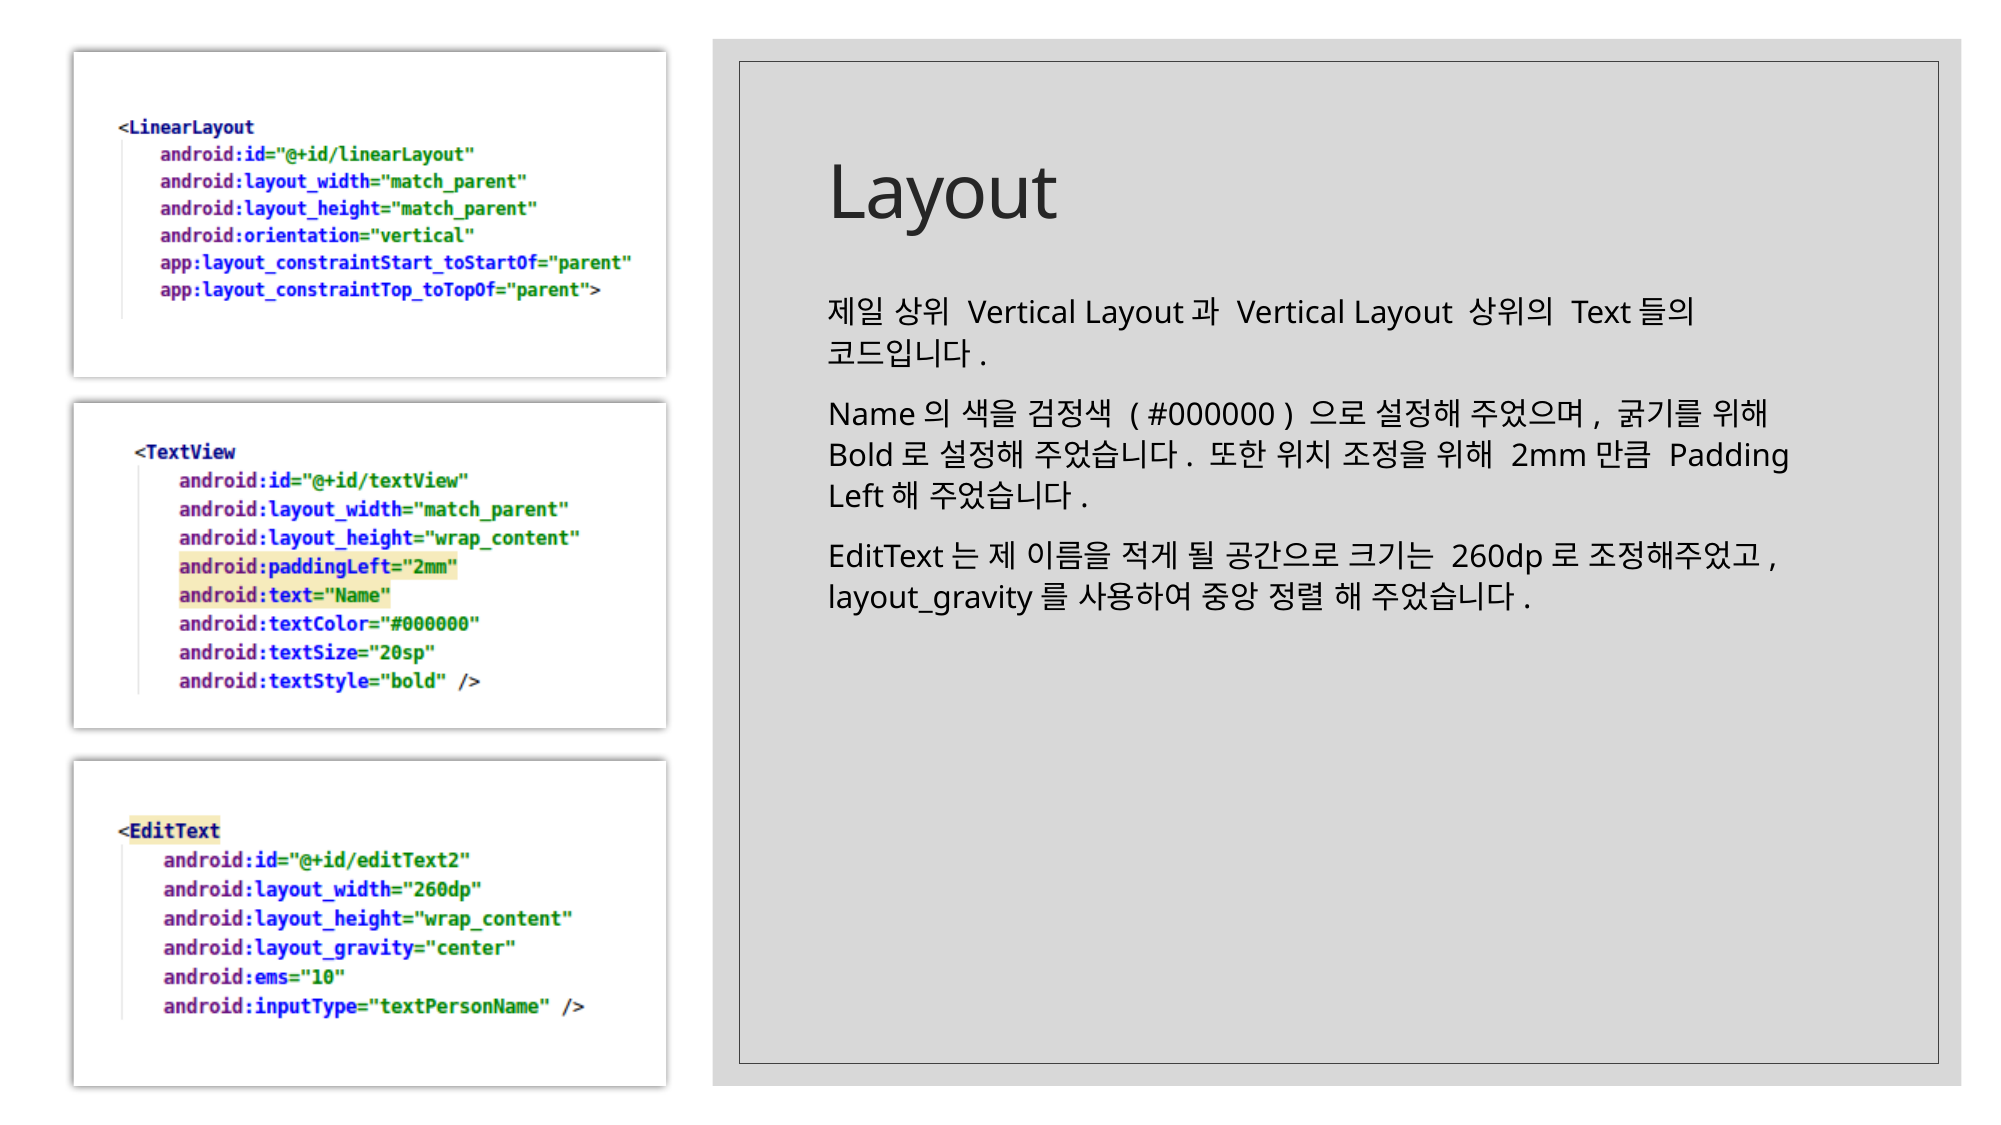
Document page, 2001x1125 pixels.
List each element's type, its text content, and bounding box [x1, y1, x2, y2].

picture [122, 429, 590, 701]
text_box [73, 52, 667, 377]
text_box [712, 38, 1962, 1086]
picture [102, 110, 638, 319]
text_box [73, 403, 667, 729]
list 제일 상위 Vertical Layout과 Vertical Layout 상위의 Text들의 코드입니다. Name의 색을 검정색 ( #000000 ) 으로 설정해 주었으며, 굵기를 위해 Bold로 설정해 주었습니다. 또한 위치 조정을 위해 2mm만큼 Padding Left해 주었습니다. EditText는 제 이름을 적게 될 공간으로 크기는 260dp로 조정해주었고, layout_gravity를 사용하여 중앙 정렬 해 주었습니다. [813, 281, 1857, 980]
picture [102, 801, 638, 1046]
text_box [739, 61, 1939, 1064]
title Layout [813, 146, 1857, 243]
text_box [73, 760, 667, 1086]
text_box [0, 0, 2000, 1125]
